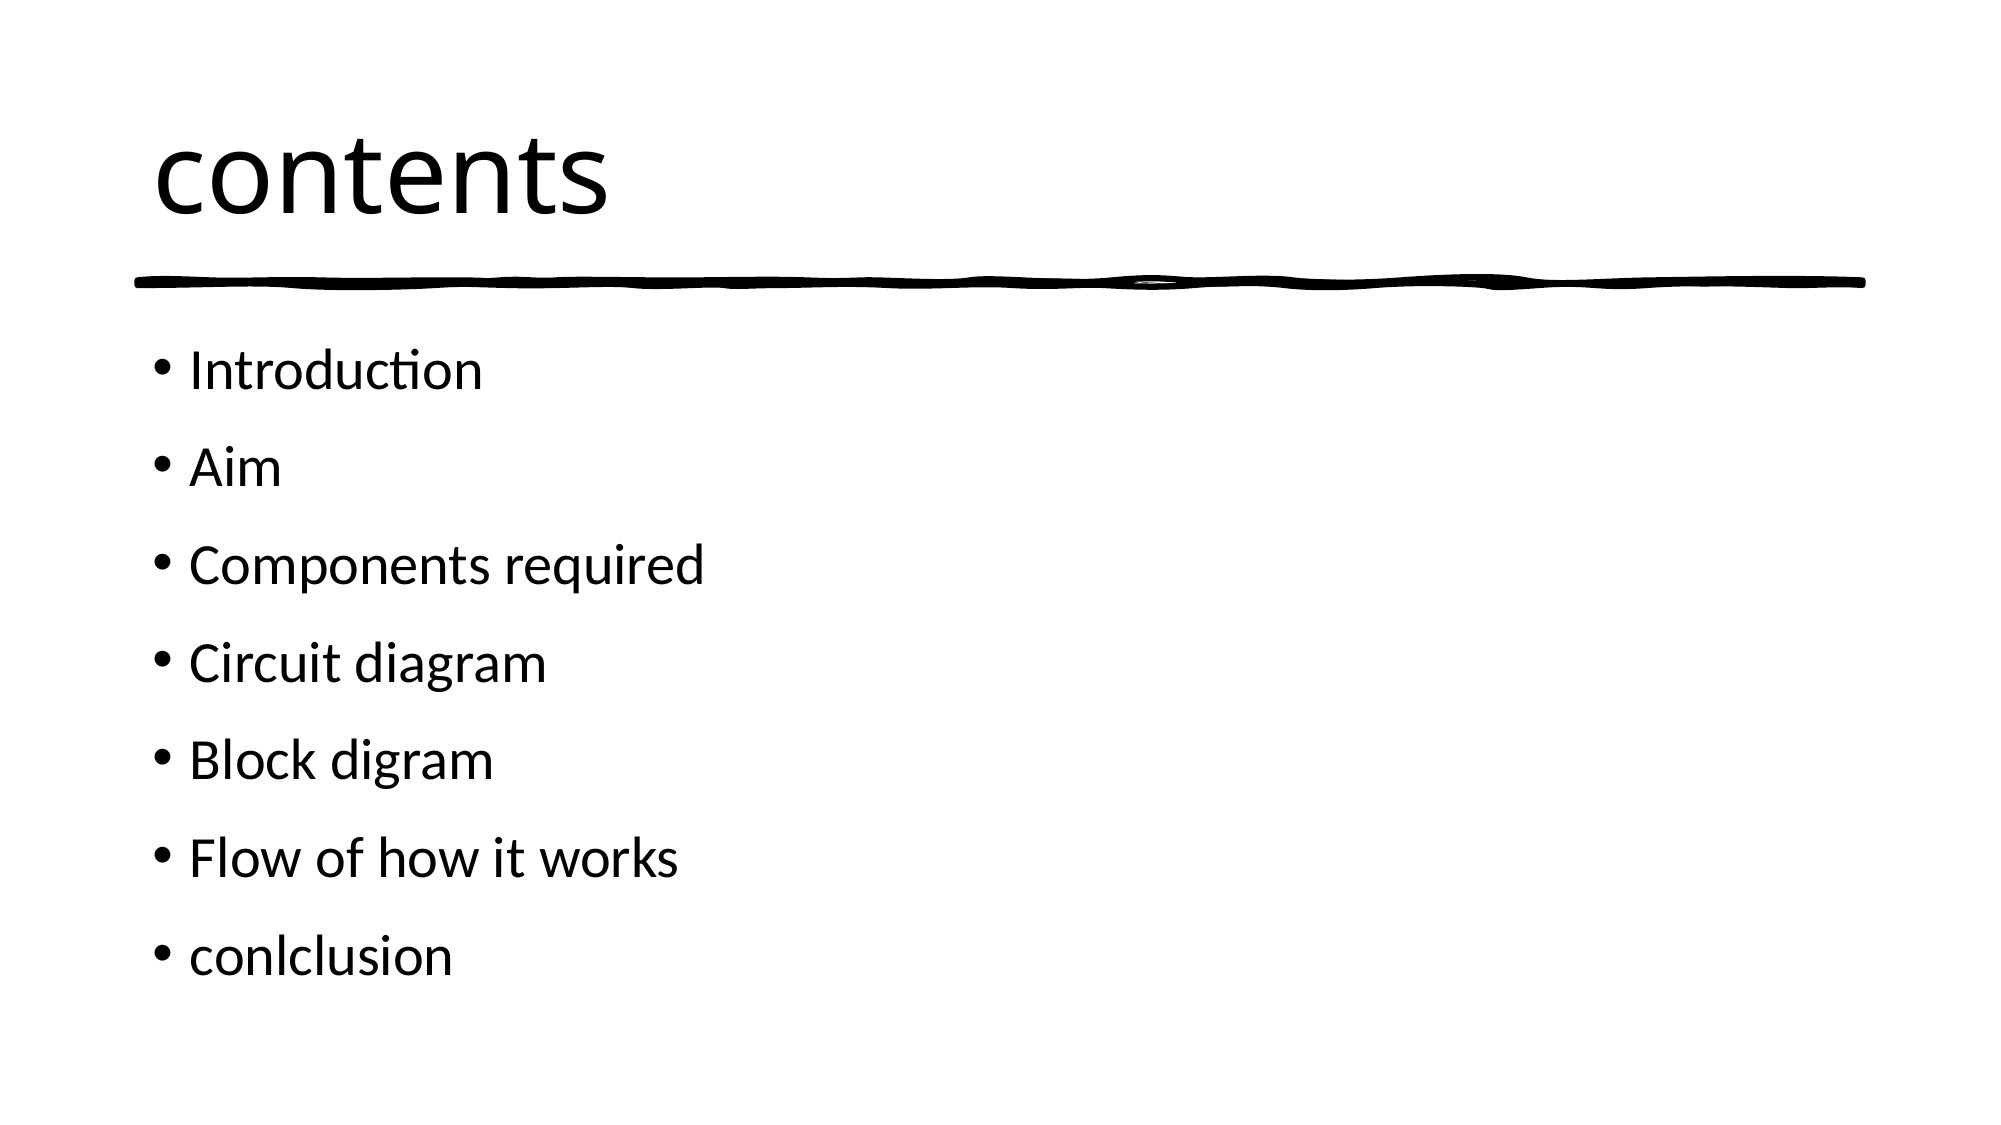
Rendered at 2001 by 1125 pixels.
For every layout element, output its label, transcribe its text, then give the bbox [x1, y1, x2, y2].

title contents [137, 59, 1863, 278]
list Introduction Aim Components required Circuit diagram Block digram Flow of how it works conlclusion [137, 316, 1863, 1014]
